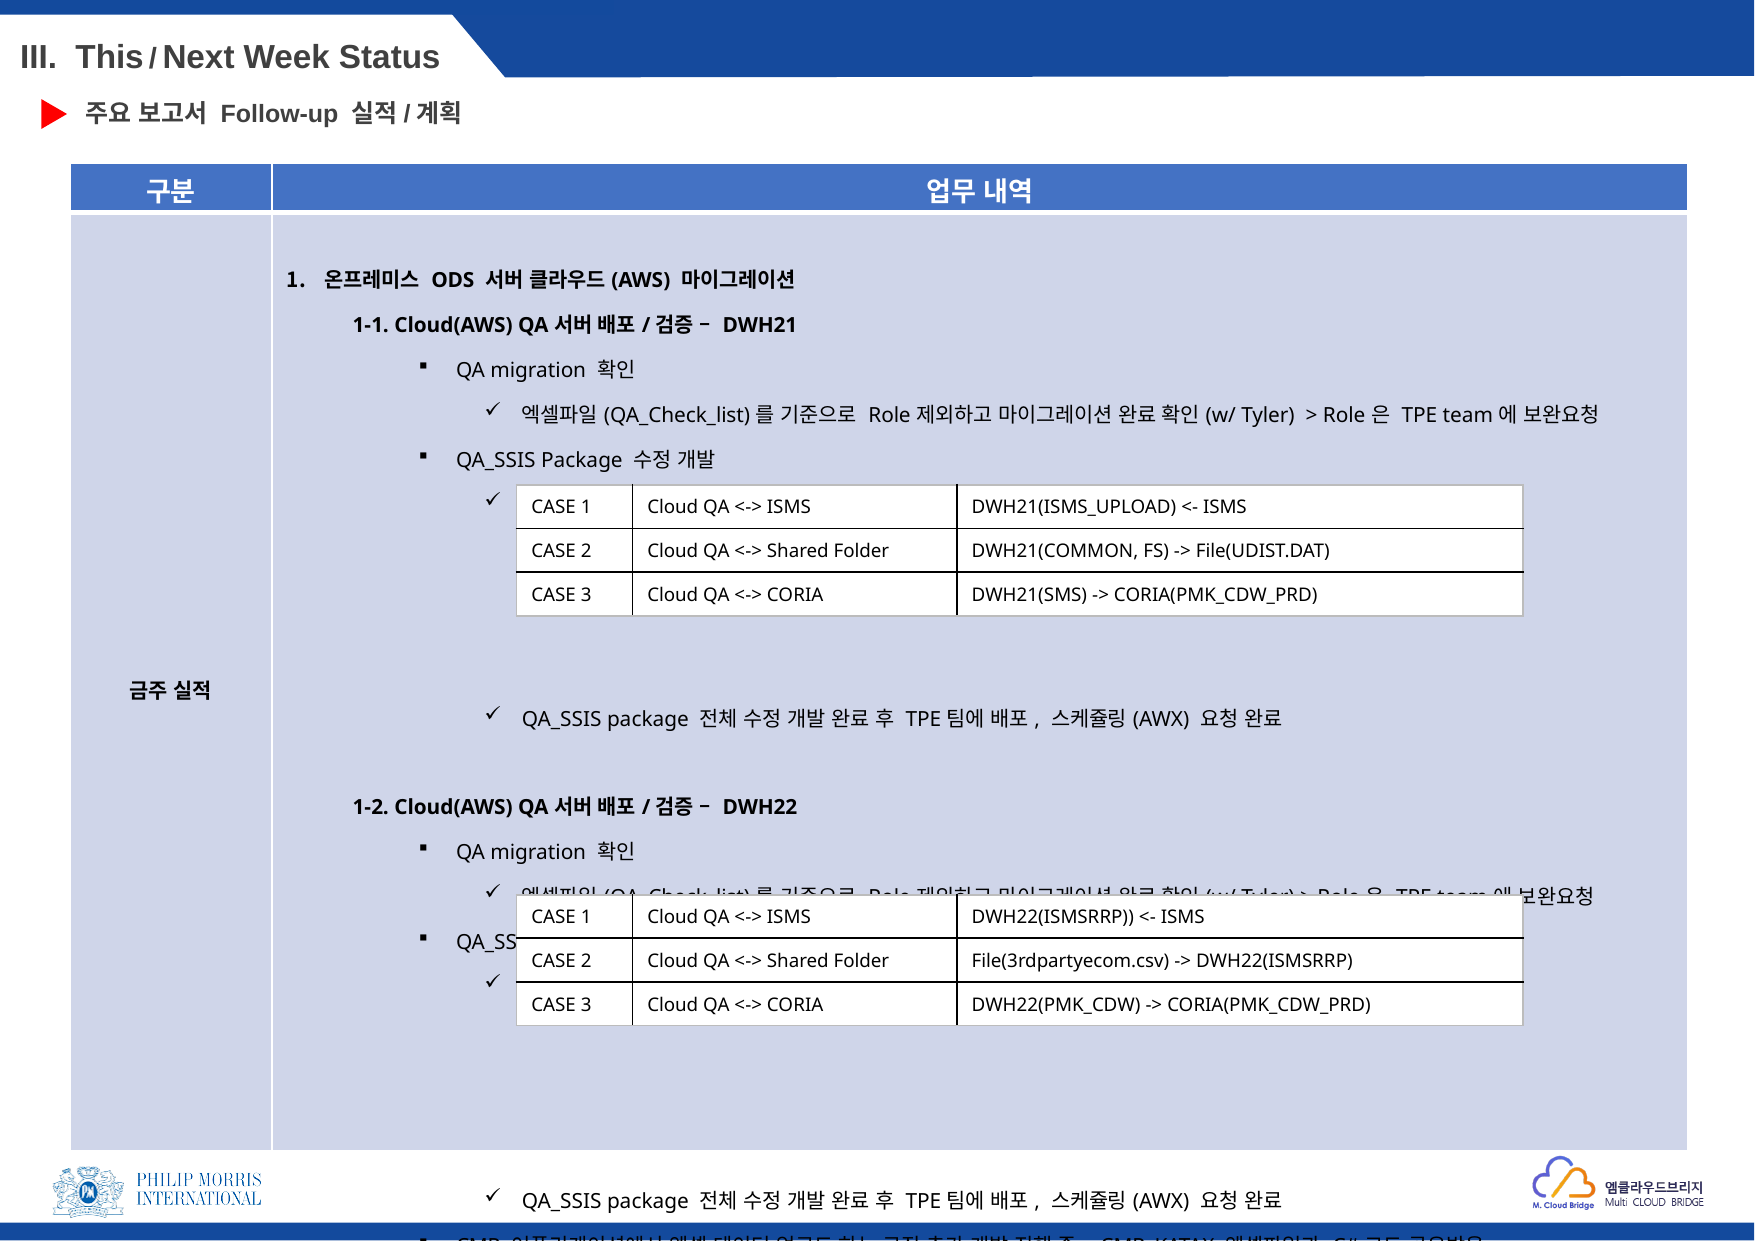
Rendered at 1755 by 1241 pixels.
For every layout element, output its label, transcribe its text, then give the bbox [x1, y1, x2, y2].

picture [44, 1156, 274, 1219]
table_cell DWH21(COMMON, FS) -> File(UDIST.DAT) [958, 529, 1522, 571]
table_cell DWH22(PMK_CDW) -> CORIA(PMK_CDW_PRD) [958, 983, 1522, 1025]
table_header Cloud QA <-> ISMS [633, 486, 956, 528]
table_cell CASE 2 [517, 939, 632, 981]
text_box [40, 97, 70, 131]
table_cell Cloud QA <-> Shared Folder [633, 939, 956, 981]
table_cell DWH21(SMS) -> CORIA(PMK_CDW_PRD) [958, 573, 1522, 615]
table_cell CASE 3 [517, 983, 632, 1025]
table_cell File(3rdpartyecom.csv) -> DWH22(ISMSRRP) [958, 939, 1522, 981]
picture [1528, 1147, 1710, 1219]
text_box III. This / Next Week Status [4, 27, 477, 84]
table_header Cloud QA <-> ISMS [633, 896, 956, 937]
table_cell 온프레미스 ODS 서버 클라우드(AWS) 마이그레이션 1-1. Cloud(AWS) QA서버 배포/검증 – DWH21 QA migration 확인 엑셀파일(QA_Check_list)를 기준으로 Role제외하고 마이그레이션 완료 확인(w/ Tyler) > Role은 TPE team에 보완요청 QA_SSIS Package 수정 개발 Local 환경에서 아래 CASE 테스트 완료 QA_SSIS package 전체 수정 개발 완료 후 TPE팀에 배포, 스케쥴링(AWX) 요청 완료 1-2. Cloud(AWS) QA서버 배포/검증 – DWH22 QA migration 확인 엑셀파일(QA_Check_list)를 기준으로 Role제외하고 마이그레이션 완료 확인(w/ Tyler) > Role은 TPE team에 보완요청 QA_SSIS Package 수정 개발 Local 환경에서 아래 CASE 테스트 완료 QA_SSIS package 전체 수정 개발 완료 후 TPE팀에 배포, 스케쥴링(AWX) 요청 완료 CMR 어플리케이션에서 엑셀 데이터 업로드 하는 로직 추가 개발 진행 중 - CMR_KATAX 엑셀파일과 C#코드 공유받음 [273, 215, 1687, 1150]
table_header DWH21(ISMS_UPLOAD) <- ISMS [958, 486, 1522, 528]
table_header CASE 1 [517, 486, 632, 528]
table_header CASE 1 [517, 896, 632, 937]
table_header 업무 내역 [273, 164, 1687, 210]
table_header DWH22(ISMSRRP)) <- ISMS [958, 896, 1522, 937]
table_cell Cloud QA <-> CORIA [633, 573, 956, 615]
table_cell Cloud QA <-> Shared Folder [633, 529, 956, 571]
table_cell 금주 실적 [71, 215, 271, 1150]
table_cell CASE 2 [517, 529, 632, 571]
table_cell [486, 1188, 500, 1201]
table_cell Cloud QA <-> CORIA [633, 983, 956, 1025]
table_header 구분 [71, 164, 271, 210]
table_cell CASE 3 [517, 573, 632, 615]
text_box 주요 보고서 Follow-up 실적/계획 [69, 89, 617, 136]
